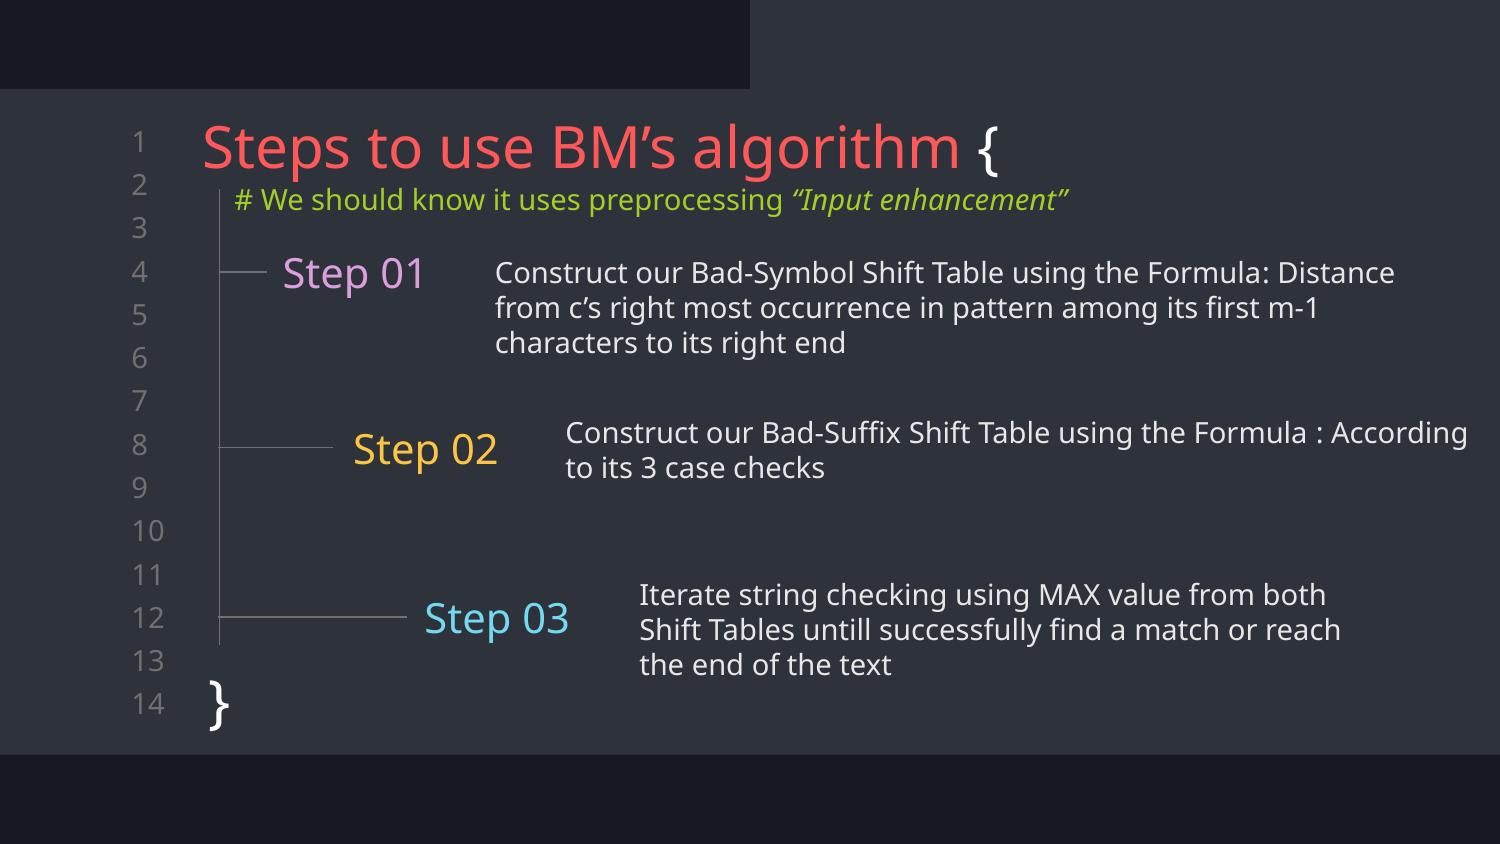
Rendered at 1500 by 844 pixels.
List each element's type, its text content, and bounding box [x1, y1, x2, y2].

text_box Step 01 [267, 224, 473, 320]
text_box [473, 220, 1356, 326]
text_box Step 02 [338, 399, 551, 496]
title Steps to use BM’s algorithm { [187, 95, 1384, 185]
text_box Construct our Bad-Suffix Shift Table using the Formula : According to its 3 case checks [550, 400, 1495, 497]
text_box [224, 602, 229, 615]
text_box # We should know it uses preprocessing “Input enhancement” [219, 178, 1356, 220]
text_box [224, 365, 229, 382]
text_box [224, 483, 229, 501]
text_box Construct our Bad-Symbol Shift Table using the Formula: Distance from c’s right most occurrence in pattern among its first m-1 characters to its right end [479, 229, 1425, 384]
text_box Iterate string checking using MAX value from both Shift Tables untill successfully find a match or reach the end of the text [624, 580, 1398, 677]
text_box [210, 483, 215, 501]
text_box [210, 365, 215, 382]
text_box } [177, 648, 261, 749]
text_box [210, 602, 215, 618]
text_box Step 03 [409, 568, 622, 665]
